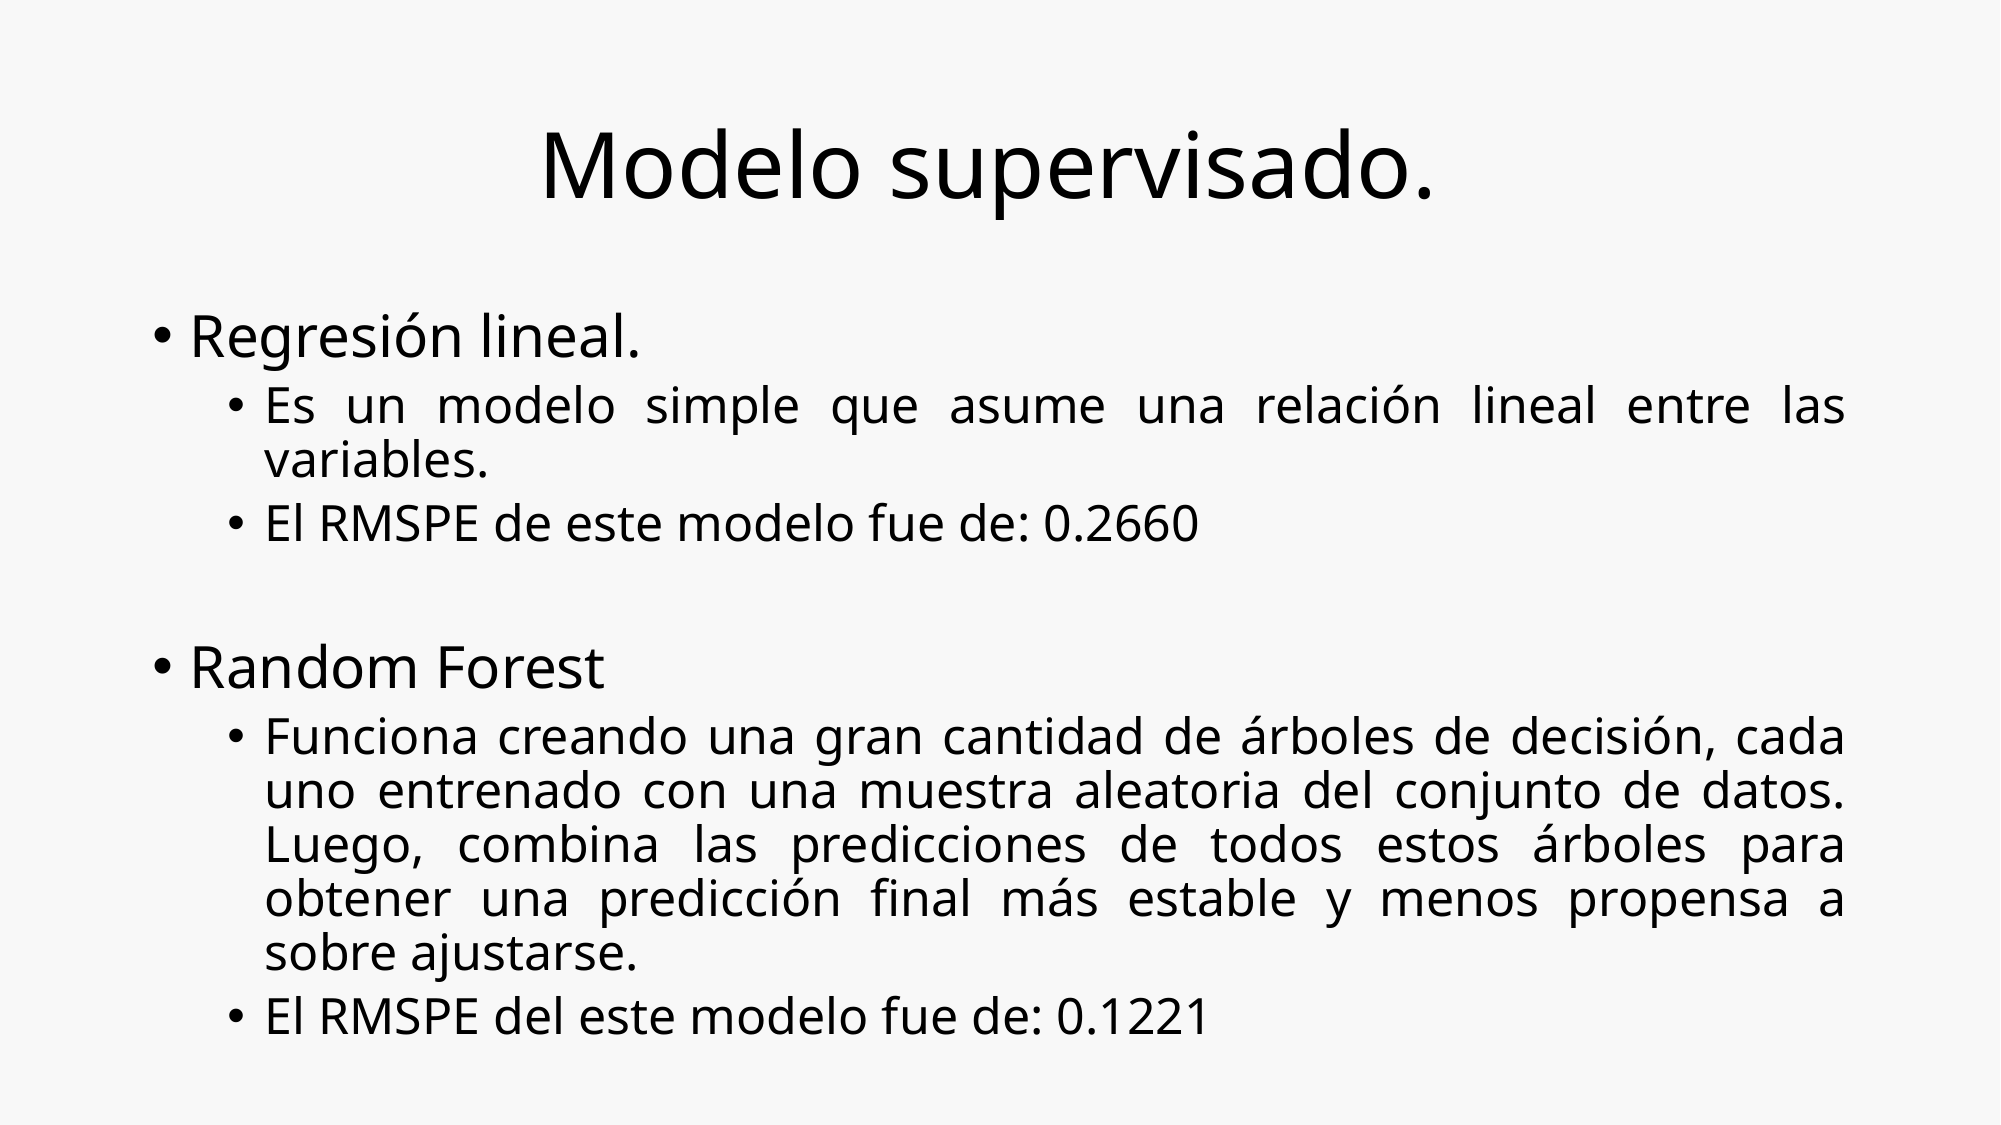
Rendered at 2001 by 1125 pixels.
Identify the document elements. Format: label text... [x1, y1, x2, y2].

list Regresión lineal. Es un modelo simple que asume una relación lineal entre las variables. El RMSPE de este modelo fue de: 0.2660 Random Forest Funciona creando una gran cantidad de árboles de decisión, cada uno entrenado con una muestra aleatoria del conjunto de datos. Luego, combina las predicciones de todos estos árboles para obtener una predicción final más estable y menos propensa a sobre ajustarse. El RMSPE del este modelo fue de: 0.1221 [137, 299, 1863, 1014]
title Modelo supervisado. [137, 59, 1863, 278]
